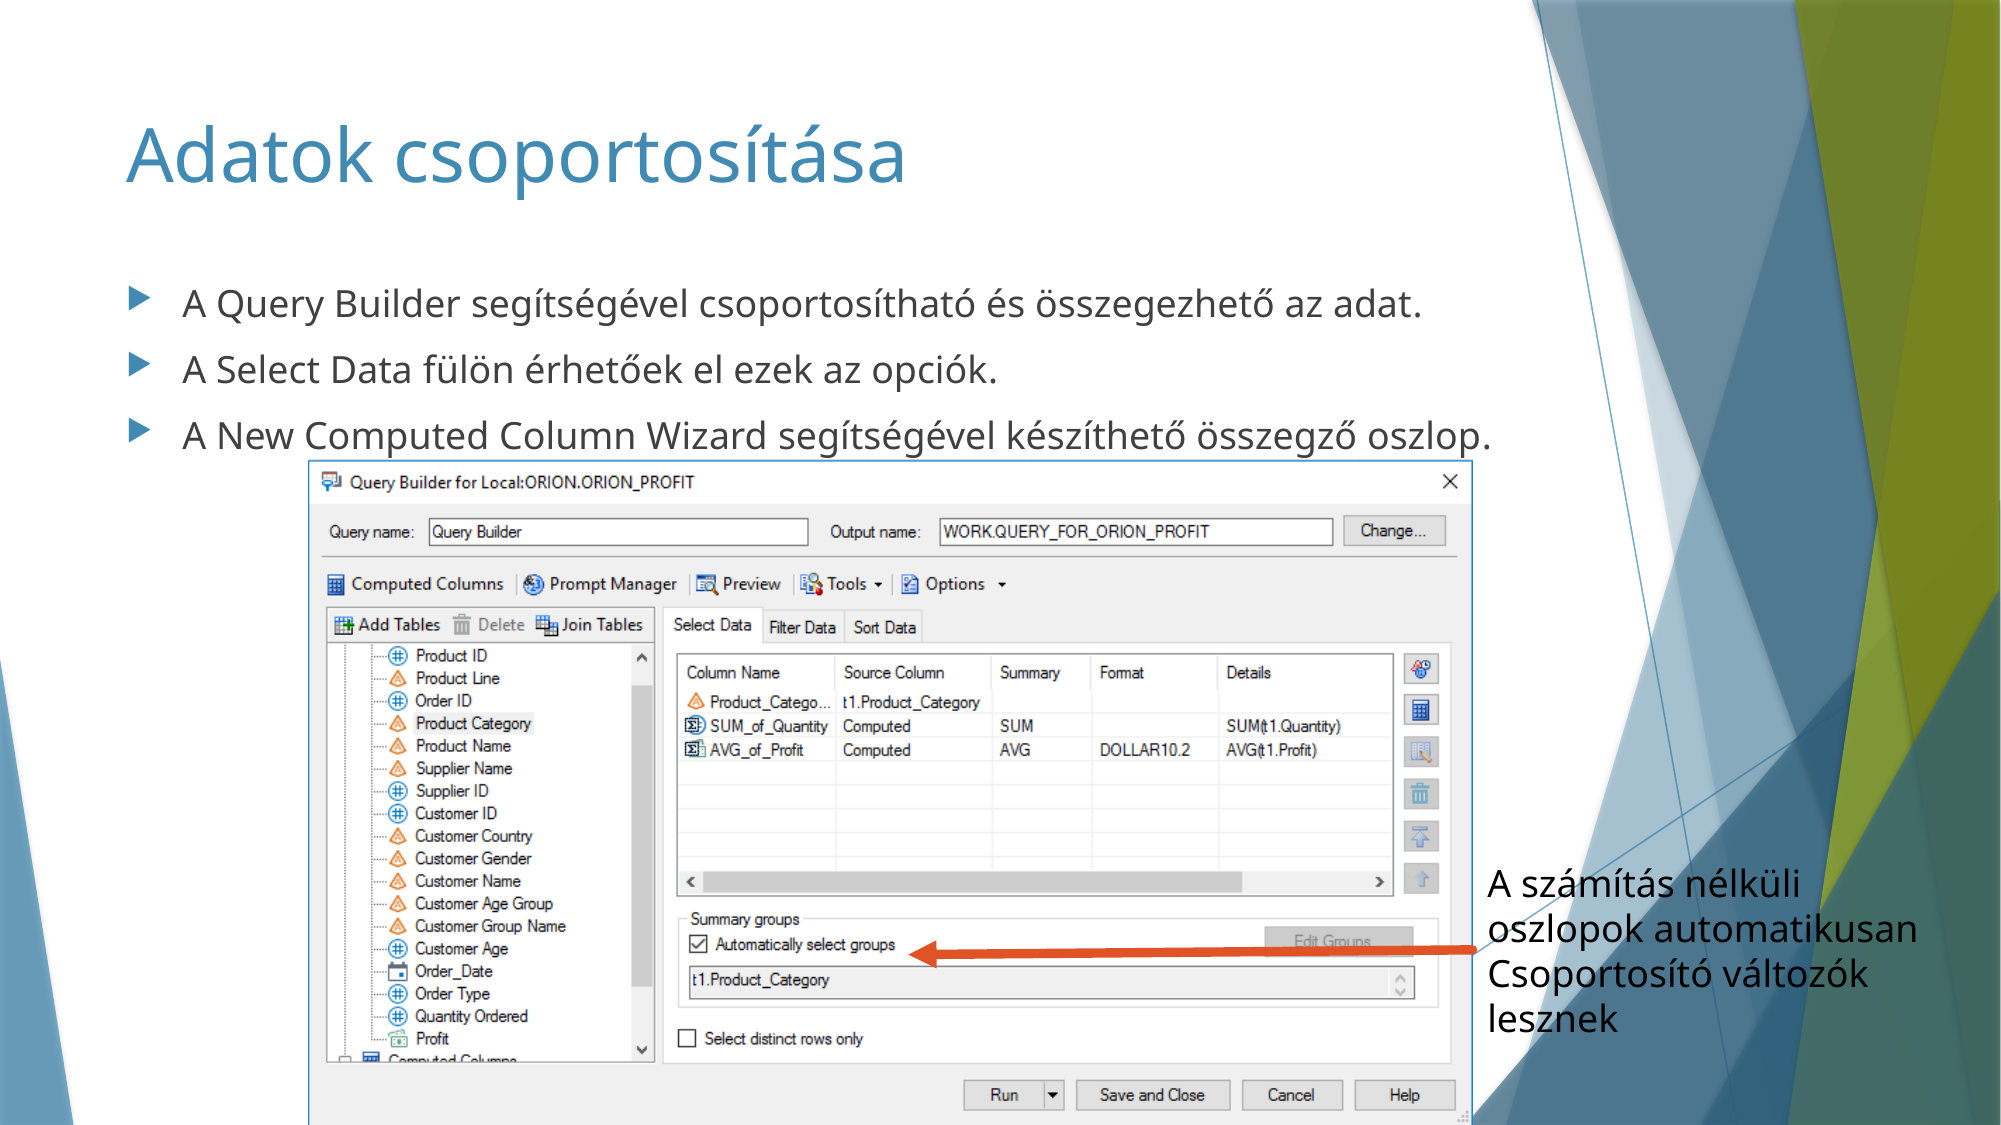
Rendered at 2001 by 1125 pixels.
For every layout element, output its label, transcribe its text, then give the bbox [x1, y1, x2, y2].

text_box A számítás nélküli oszlopok automatikusan Csoportosító változók lesznek [1477, 852, 1971, 1048]
list A Query Builder segítségével csoportosítható és összegezhető az adat. A Select Data fülön érhetőek el ezek az opciók. A New Computed Column Wizard segítségével készíthető összegző oszlop. [111, 272, 1522, 910]
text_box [907, 927, 1474, 956]
picture [307, 459, 1473, 1125]
title Adatok csoportosítása [111, 99, 1522, 272]
